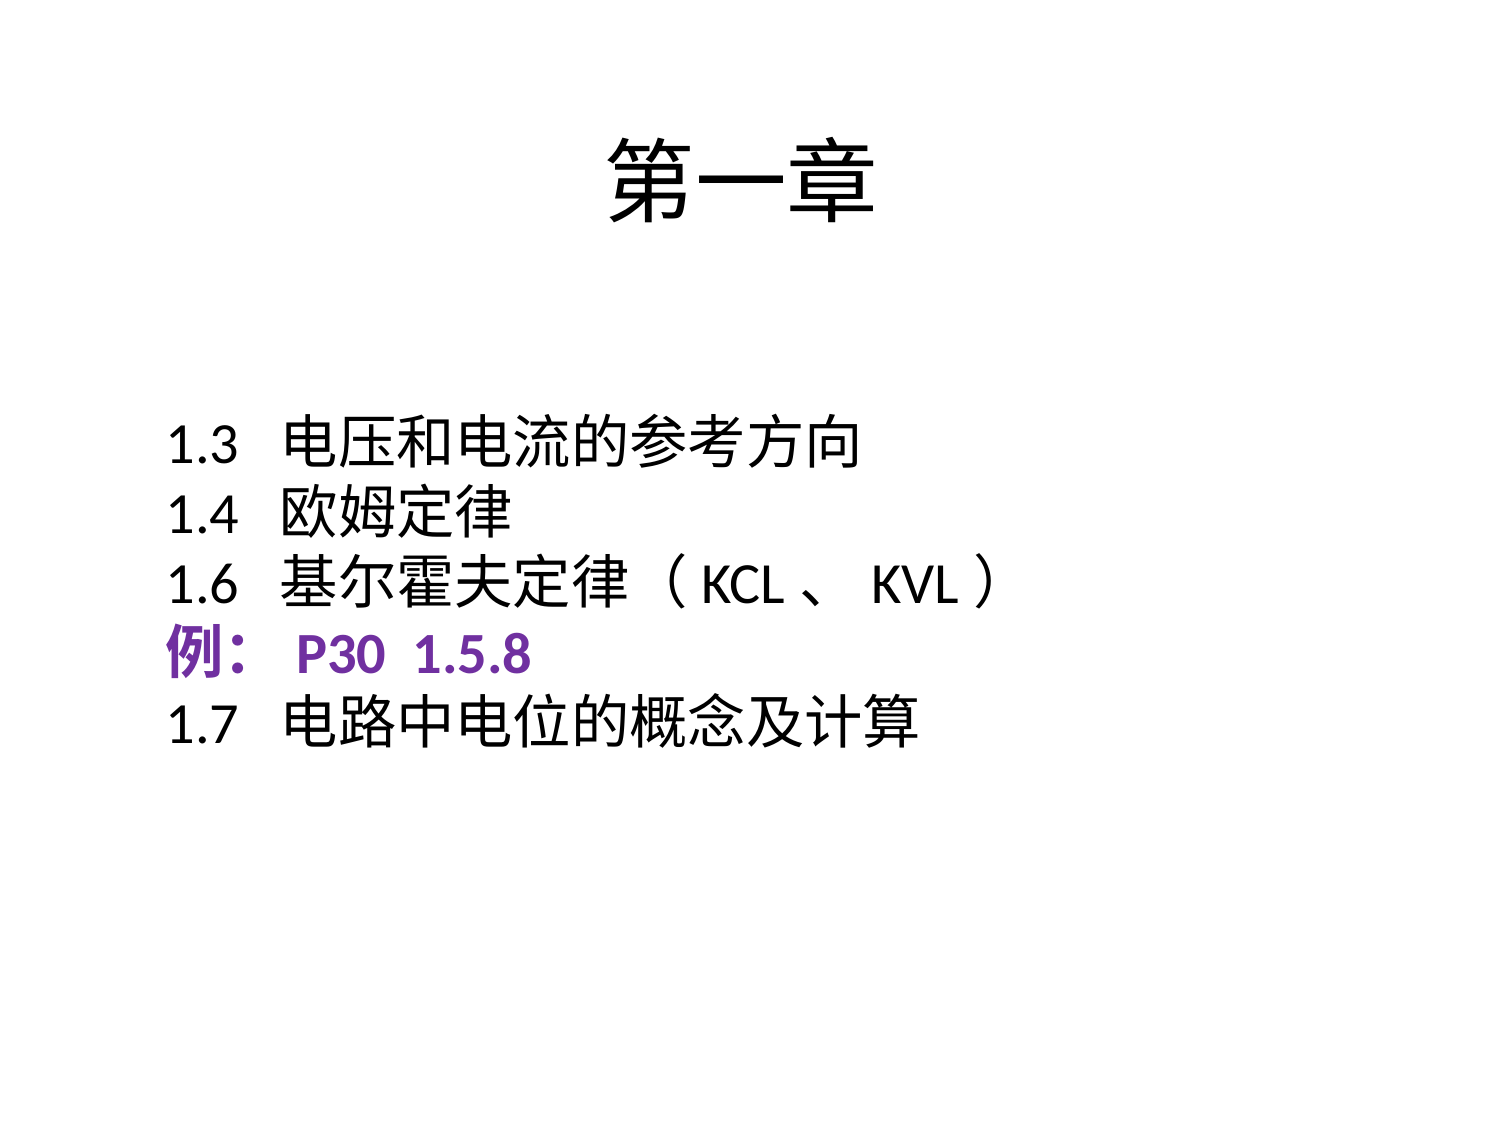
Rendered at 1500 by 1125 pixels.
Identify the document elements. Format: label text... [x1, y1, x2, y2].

title 第一章 [94, 76, 1388, 295]
text_box 1.3 电压和电流的参考方向 1.4 欧姆定律 1.6 基尔霍夫定律（KCL、KVL） 例：P30 1.5.8 1.7 电路中电位的概念及计算 [151, 397, 1388, 763]
